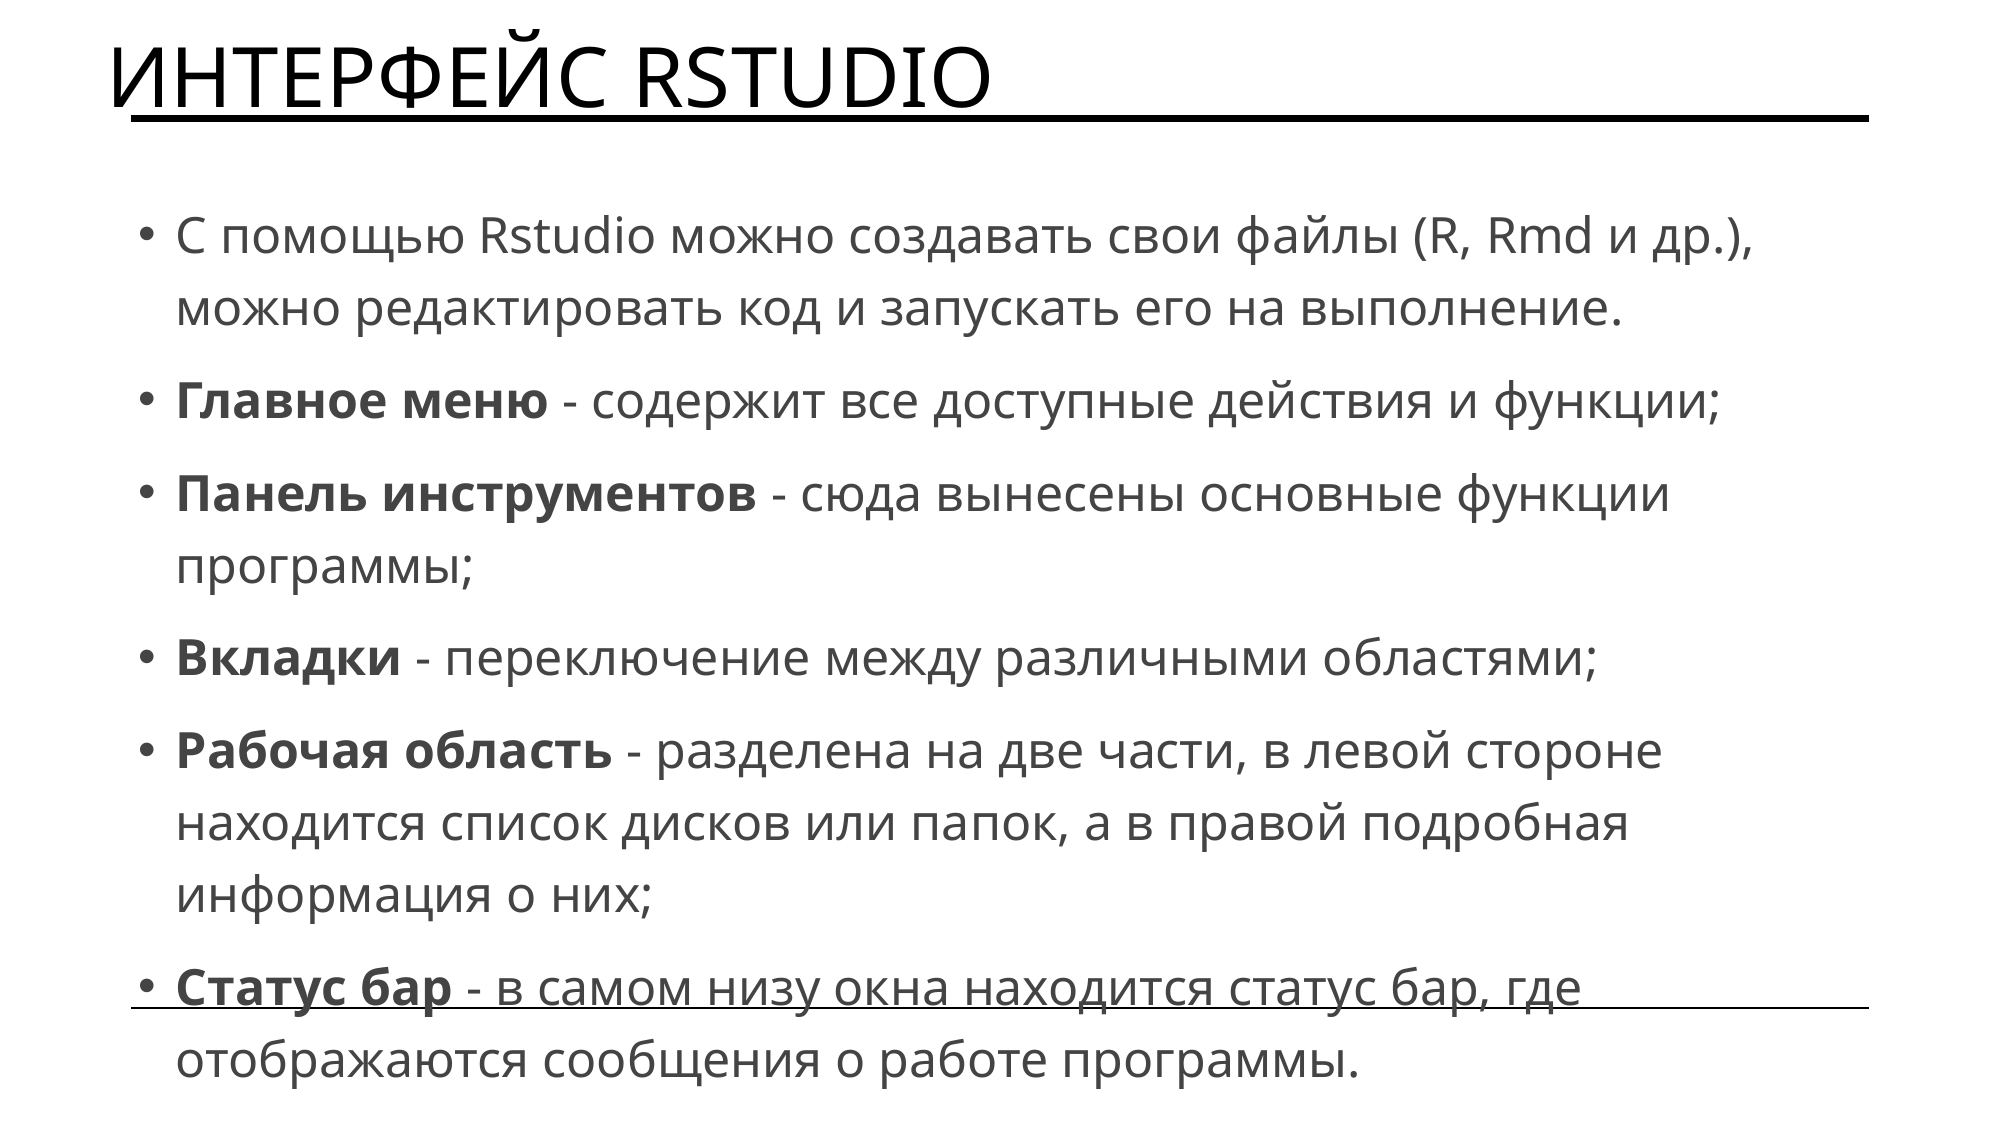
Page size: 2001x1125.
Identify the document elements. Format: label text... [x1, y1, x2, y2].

list С помощью Rstudio можно создавать свои файлы (R, Rmd и др.), можно редактировать код и запускать его на выполнение. Главное меню - содержит все доступные действия и функции; Панель инструментов - сюда вынесены основные функции программы; Вкладки - переключение между различными областями; Рабочая область - разделена на две части, в левой стороне находится список дисков или папок, а в правой подробная информация о них; Статус бар - в самом низу окна находится статус бар, где отображаются сообщения о работе программы. [123, 183, 1877, 1032]
title ИНТЕРФЕЙС RStudio [91, 16, 1845, 133]
